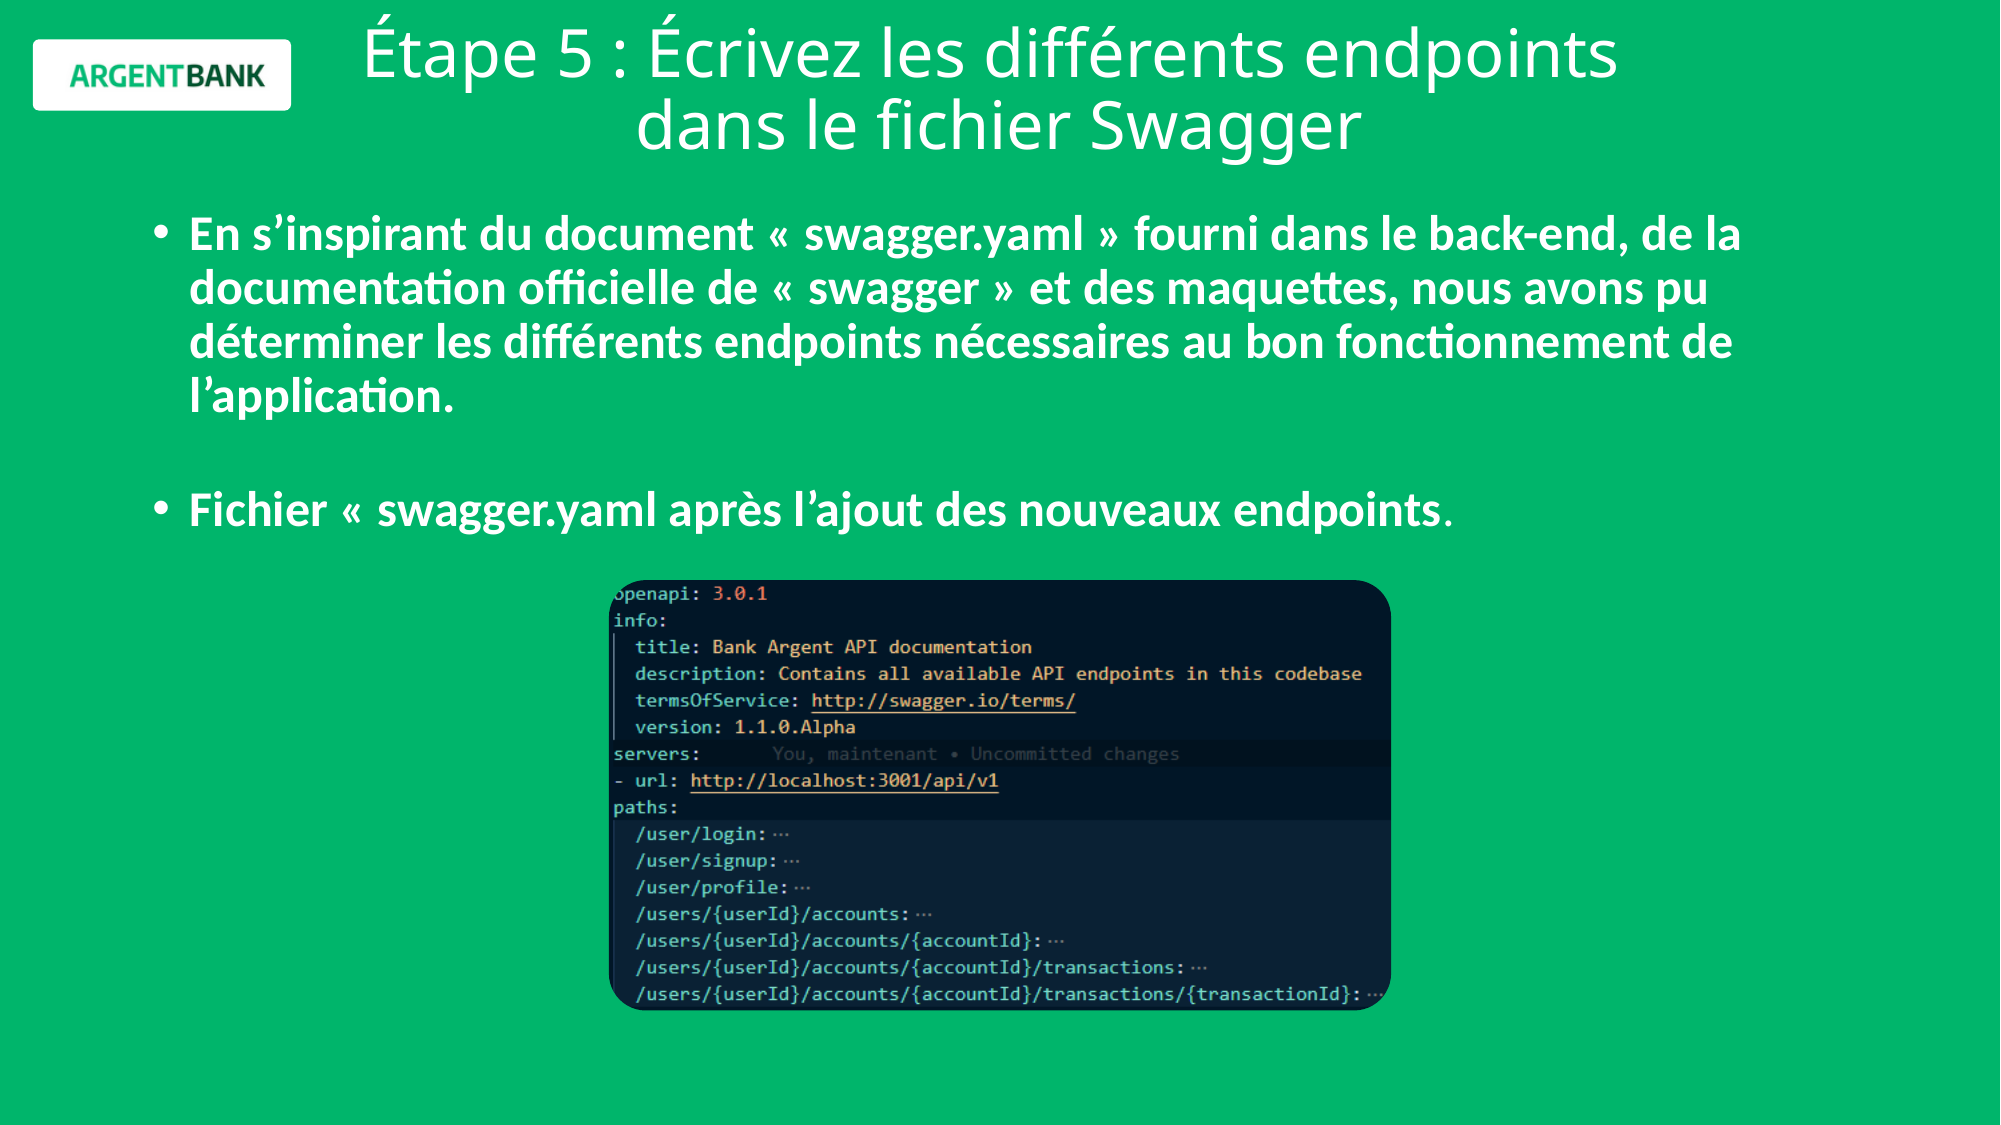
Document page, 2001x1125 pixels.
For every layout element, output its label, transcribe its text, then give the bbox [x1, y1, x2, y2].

picture [32, 39, 292, 111]
list En s’inspirant du document « swagger.yaml » fourni dans le back-end, de la documentation officielle de « swagger » et des maquettes, nous avons pu déterminer les différents endpoints nécessaires au bon fonctionnement de l’application. Fichier « swagger.yaml après l’ajout des nouveaux endpoints. [137, 200, 1863, 1080]
title Étape 5 : Écrivez les différents endpoints dans le fichier Swagger [137, 23, 1863, 161]
picture [608, 580, 1392, 1011]
